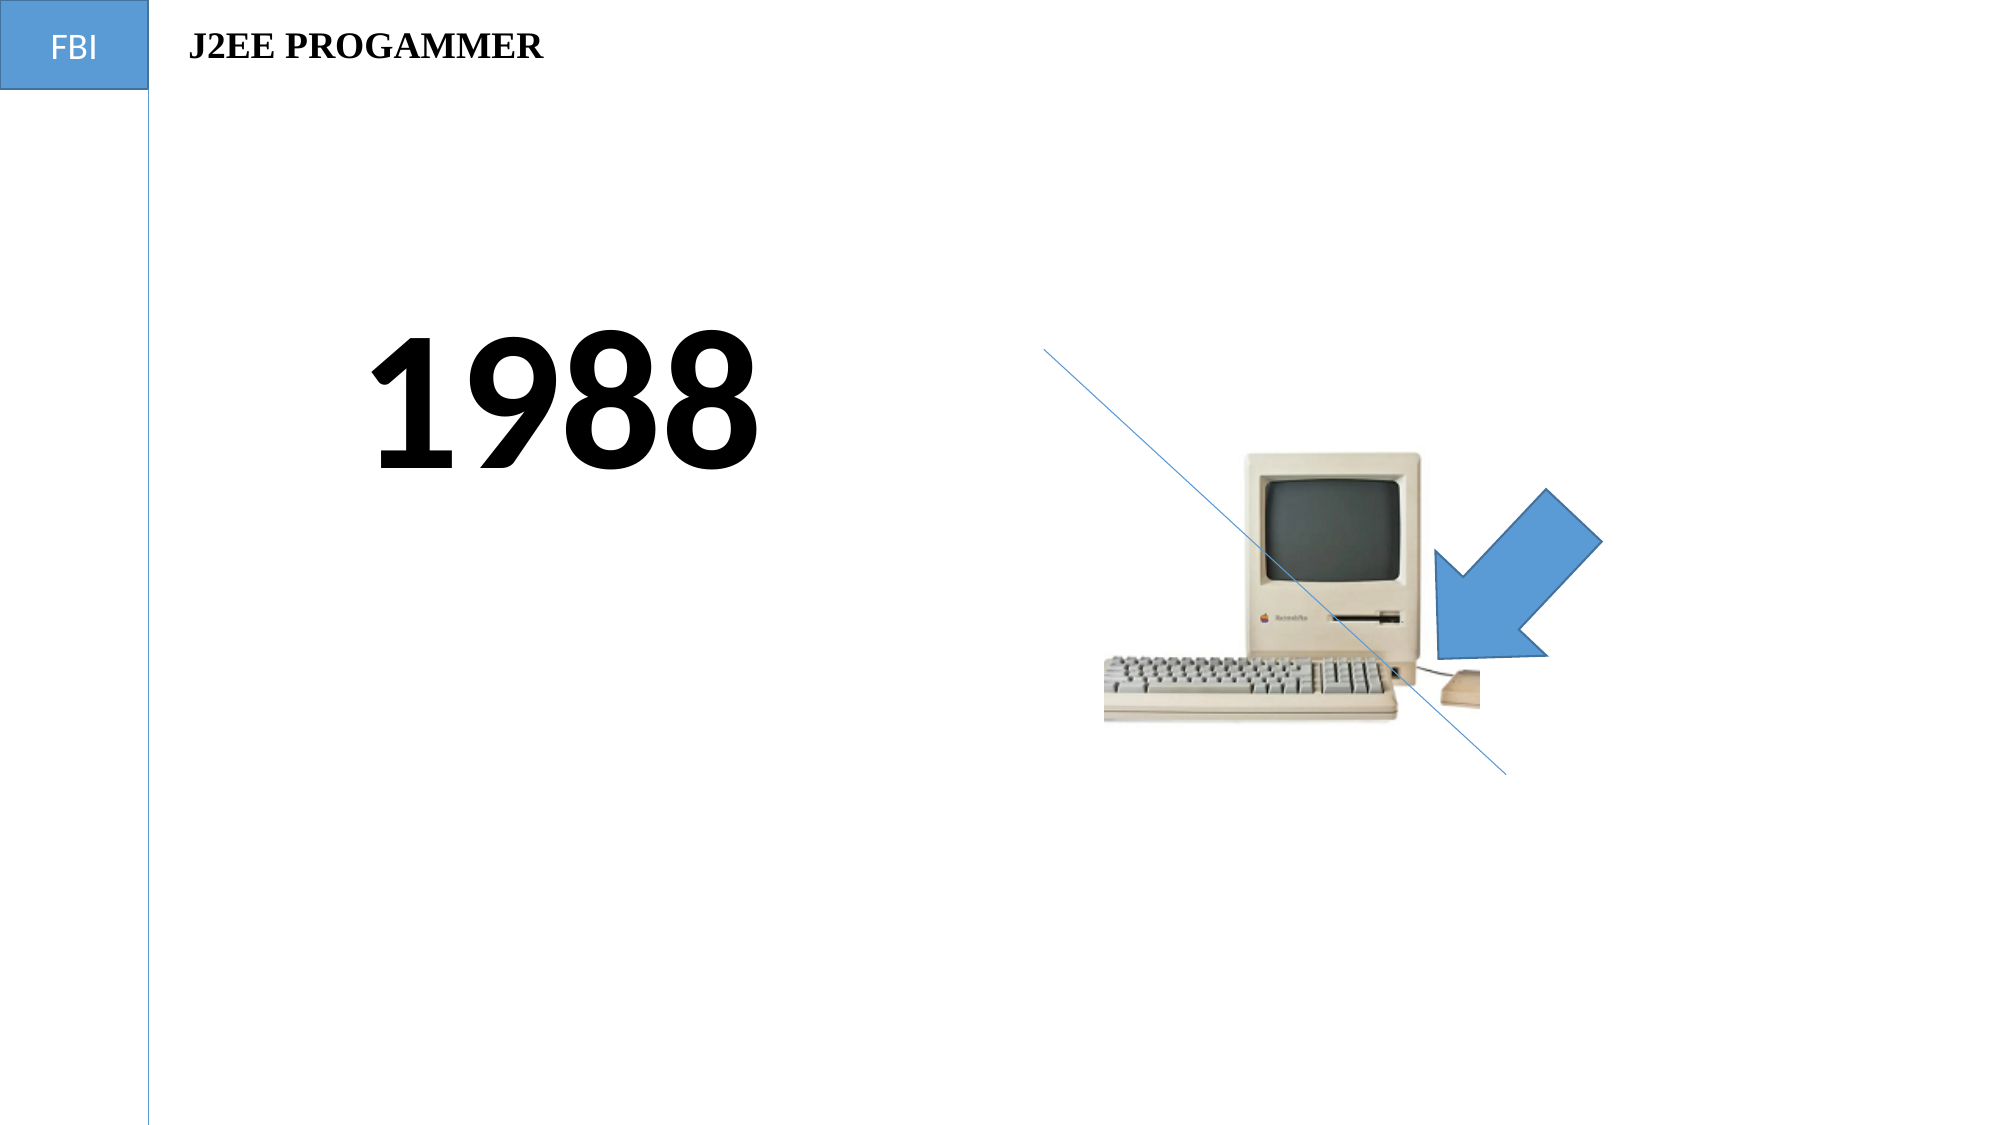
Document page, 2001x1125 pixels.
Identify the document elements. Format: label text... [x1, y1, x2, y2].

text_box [1043, 349, 1507, 775]
text_box FBI [0, 0, 149, 90]
text_box [1507, 487, 1604, 658]
text_box J2EE PROGAMMER [173, 13, 559, 74]
text_box 1988 [343, 260, 779, 516]
